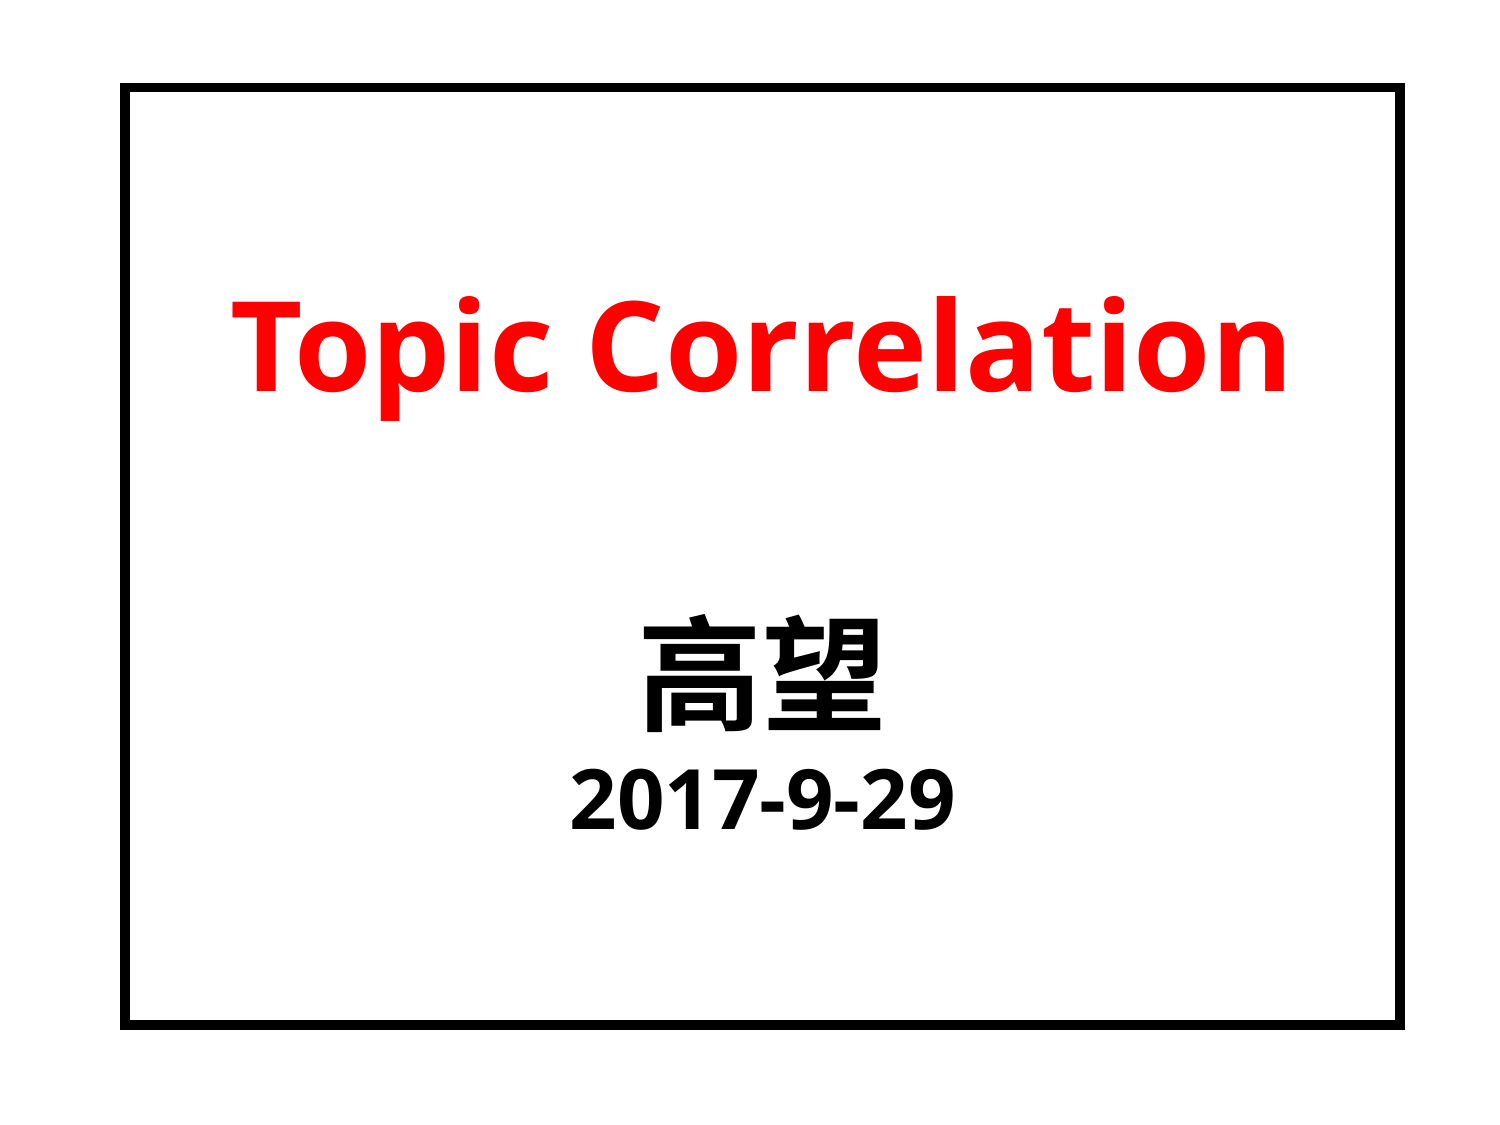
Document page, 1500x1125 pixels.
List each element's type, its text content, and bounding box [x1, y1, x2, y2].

title Topic Correlation 高望 2017-9-29 [124, 87, 1401, 1026]
